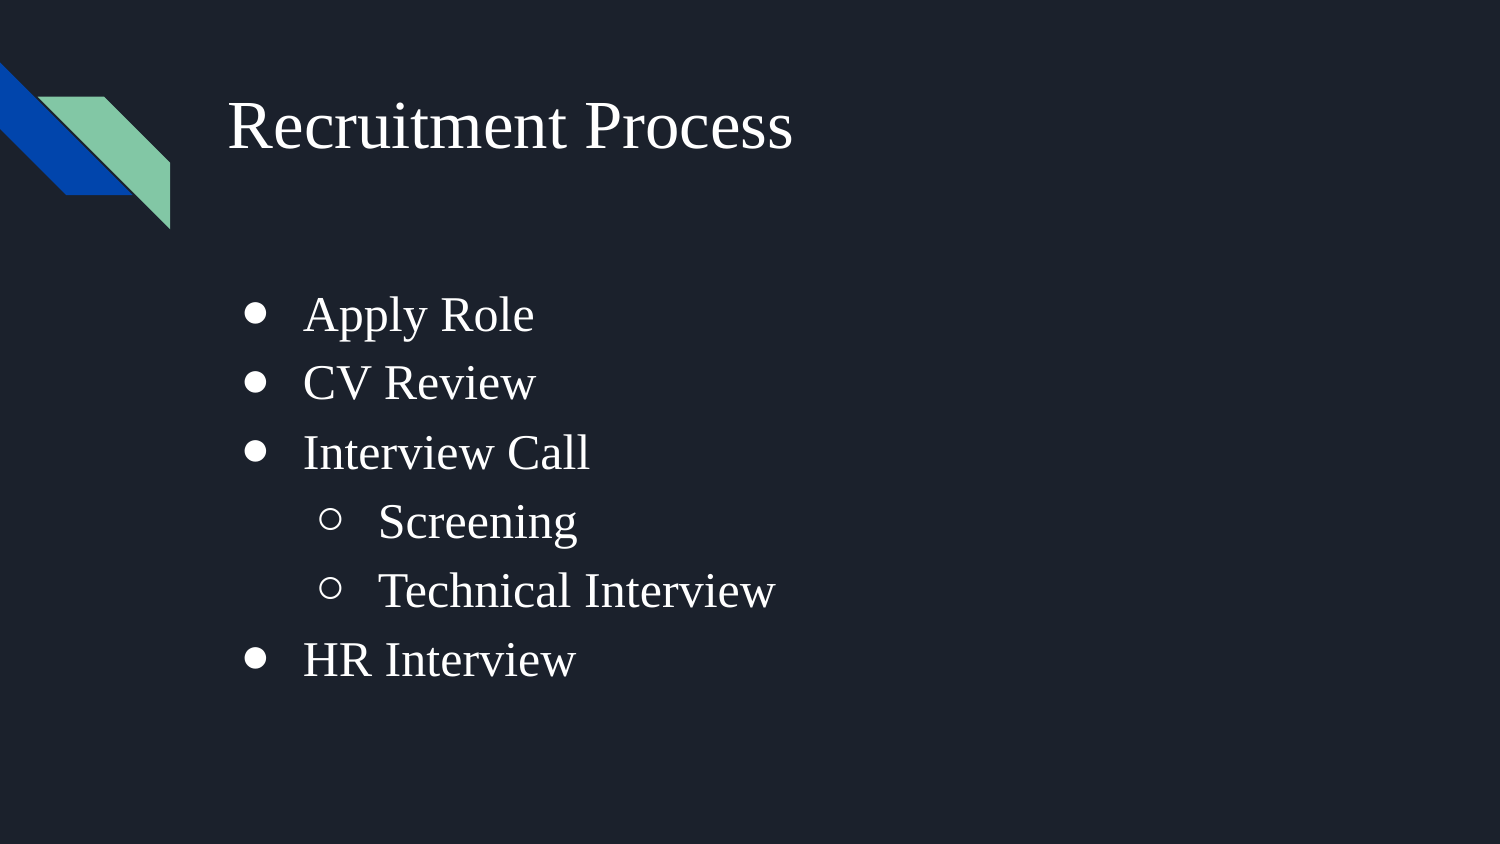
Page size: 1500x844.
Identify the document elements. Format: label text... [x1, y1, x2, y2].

title Recruitment Process [212, 64, 1368, 215]
list Apply Role CV Review Interview Call Screening Technical Interview HR Interview [212, 257, 1368, 735]
